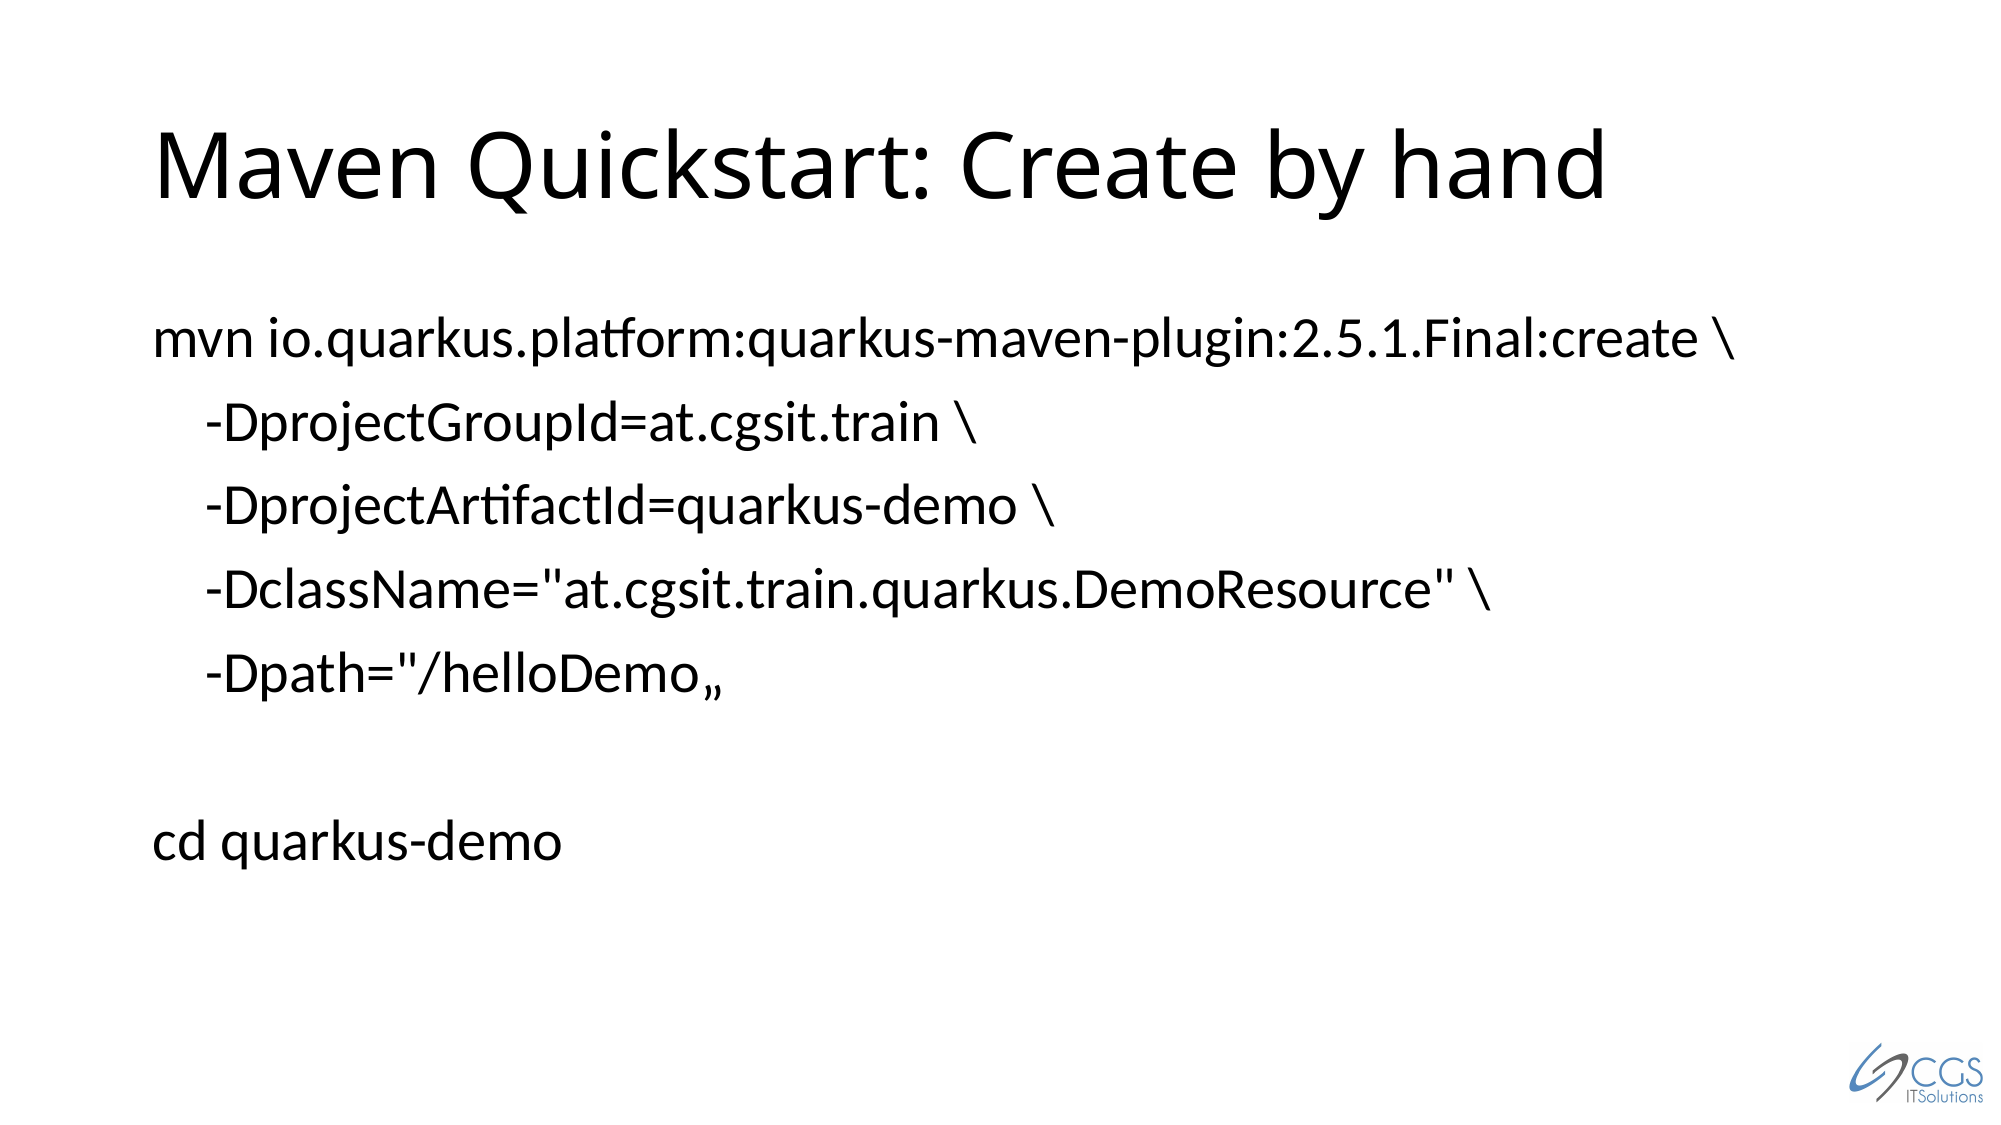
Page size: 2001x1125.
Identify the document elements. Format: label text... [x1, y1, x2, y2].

title Maven Quickstart: Create by hand [137, 59, 1863, 278]
picture [1849, 1042, 1983, 1103]
list mvn io.quarkus.platform:quarkus-maven-plugin:2.5.1.Final:create \ -DprojectGroupId=at.cgsit.train \ -DprojectArtifactId=quarkus-demo \ -DclassName="at.cgsit.train.quarkus.DemoResource" \ -Dpath="/helloDemo„ cd quarkus-demo [137, 299, 1863, 1014]
